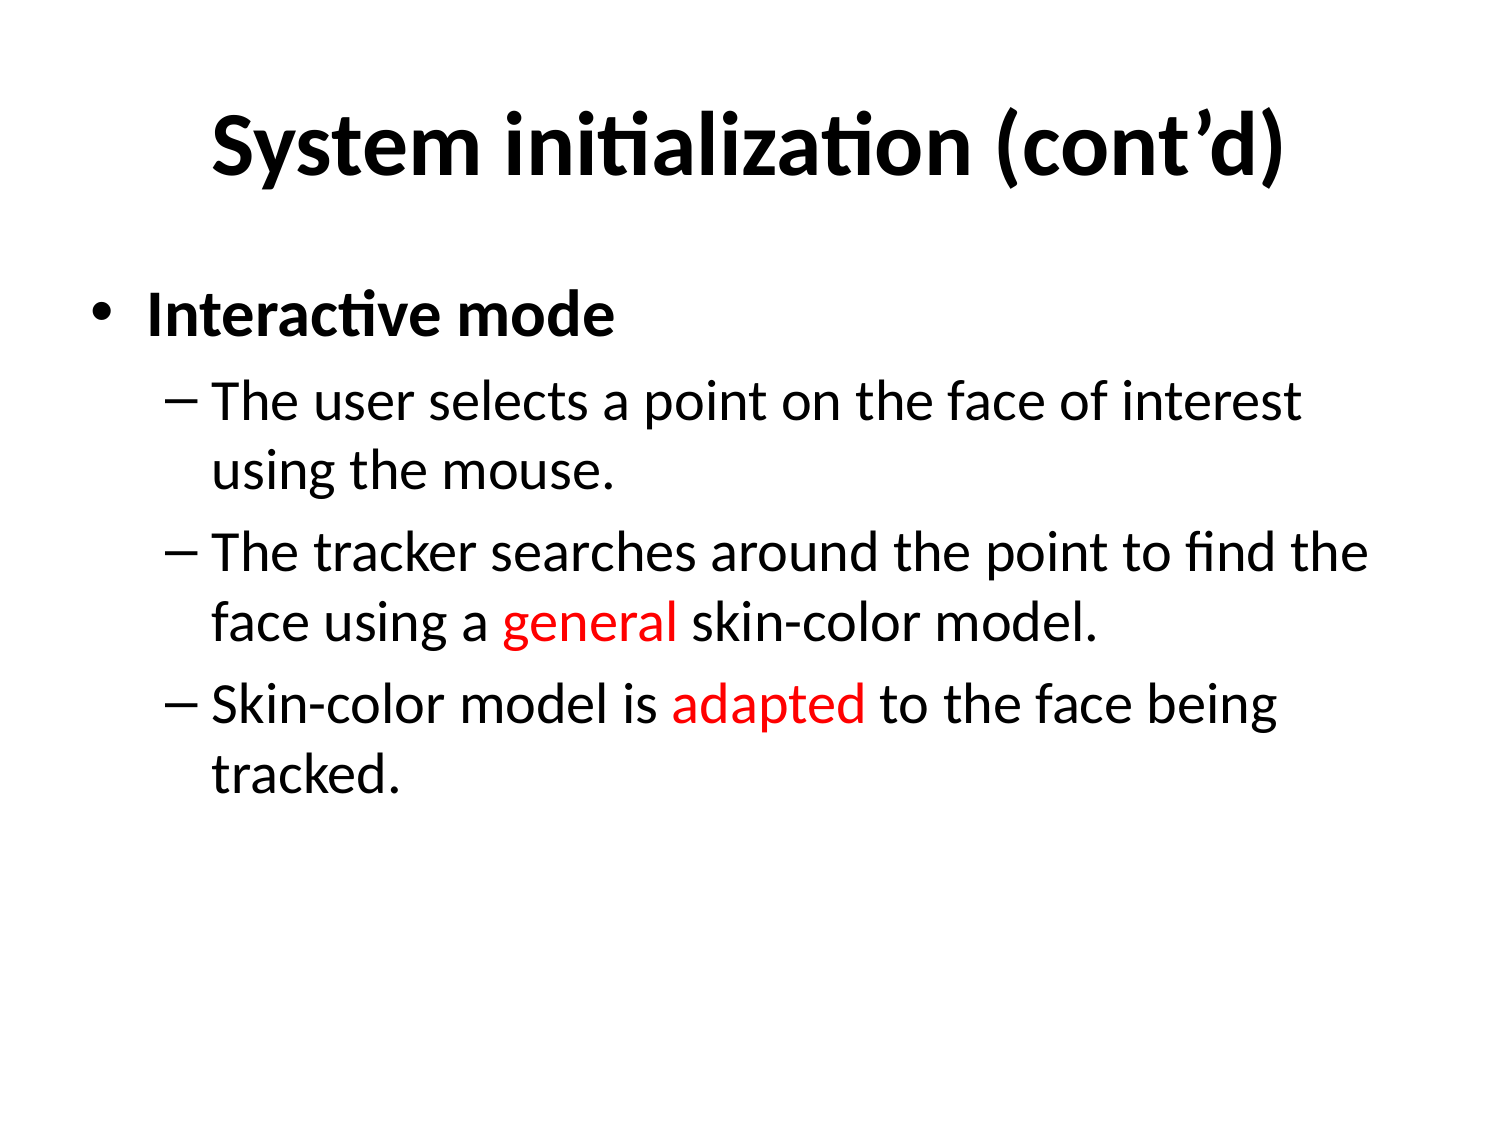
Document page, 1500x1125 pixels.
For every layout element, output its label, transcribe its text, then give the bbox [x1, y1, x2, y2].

list Interactive mode The user selects a point on the face of interest using the mouse. The tracker searches around the point to find the face using a general skin-color model. Skin-color model is adapted to the face being tracked. [74, 262, 1426, 1006]
title System initialization (cont’d) [74, 44, 1426, 233]
